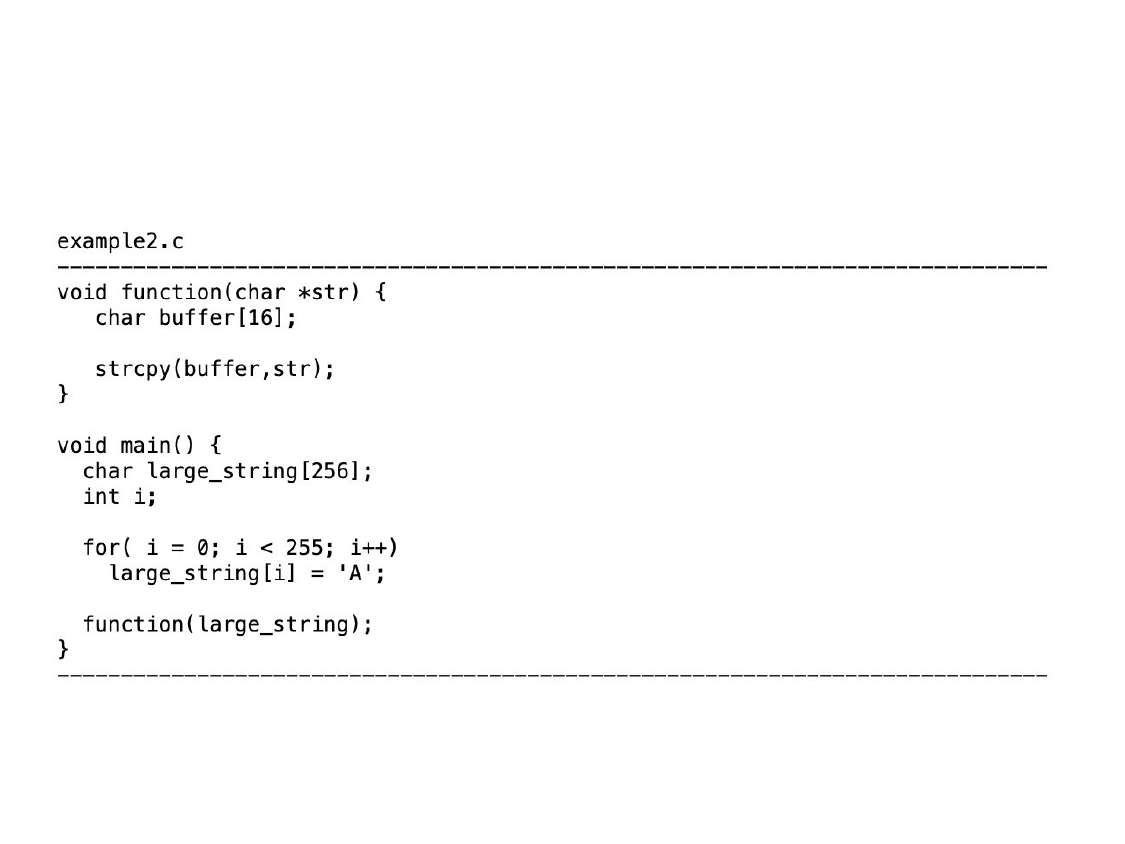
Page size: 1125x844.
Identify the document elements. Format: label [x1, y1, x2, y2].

picture [52, 225, 1052, 683]
